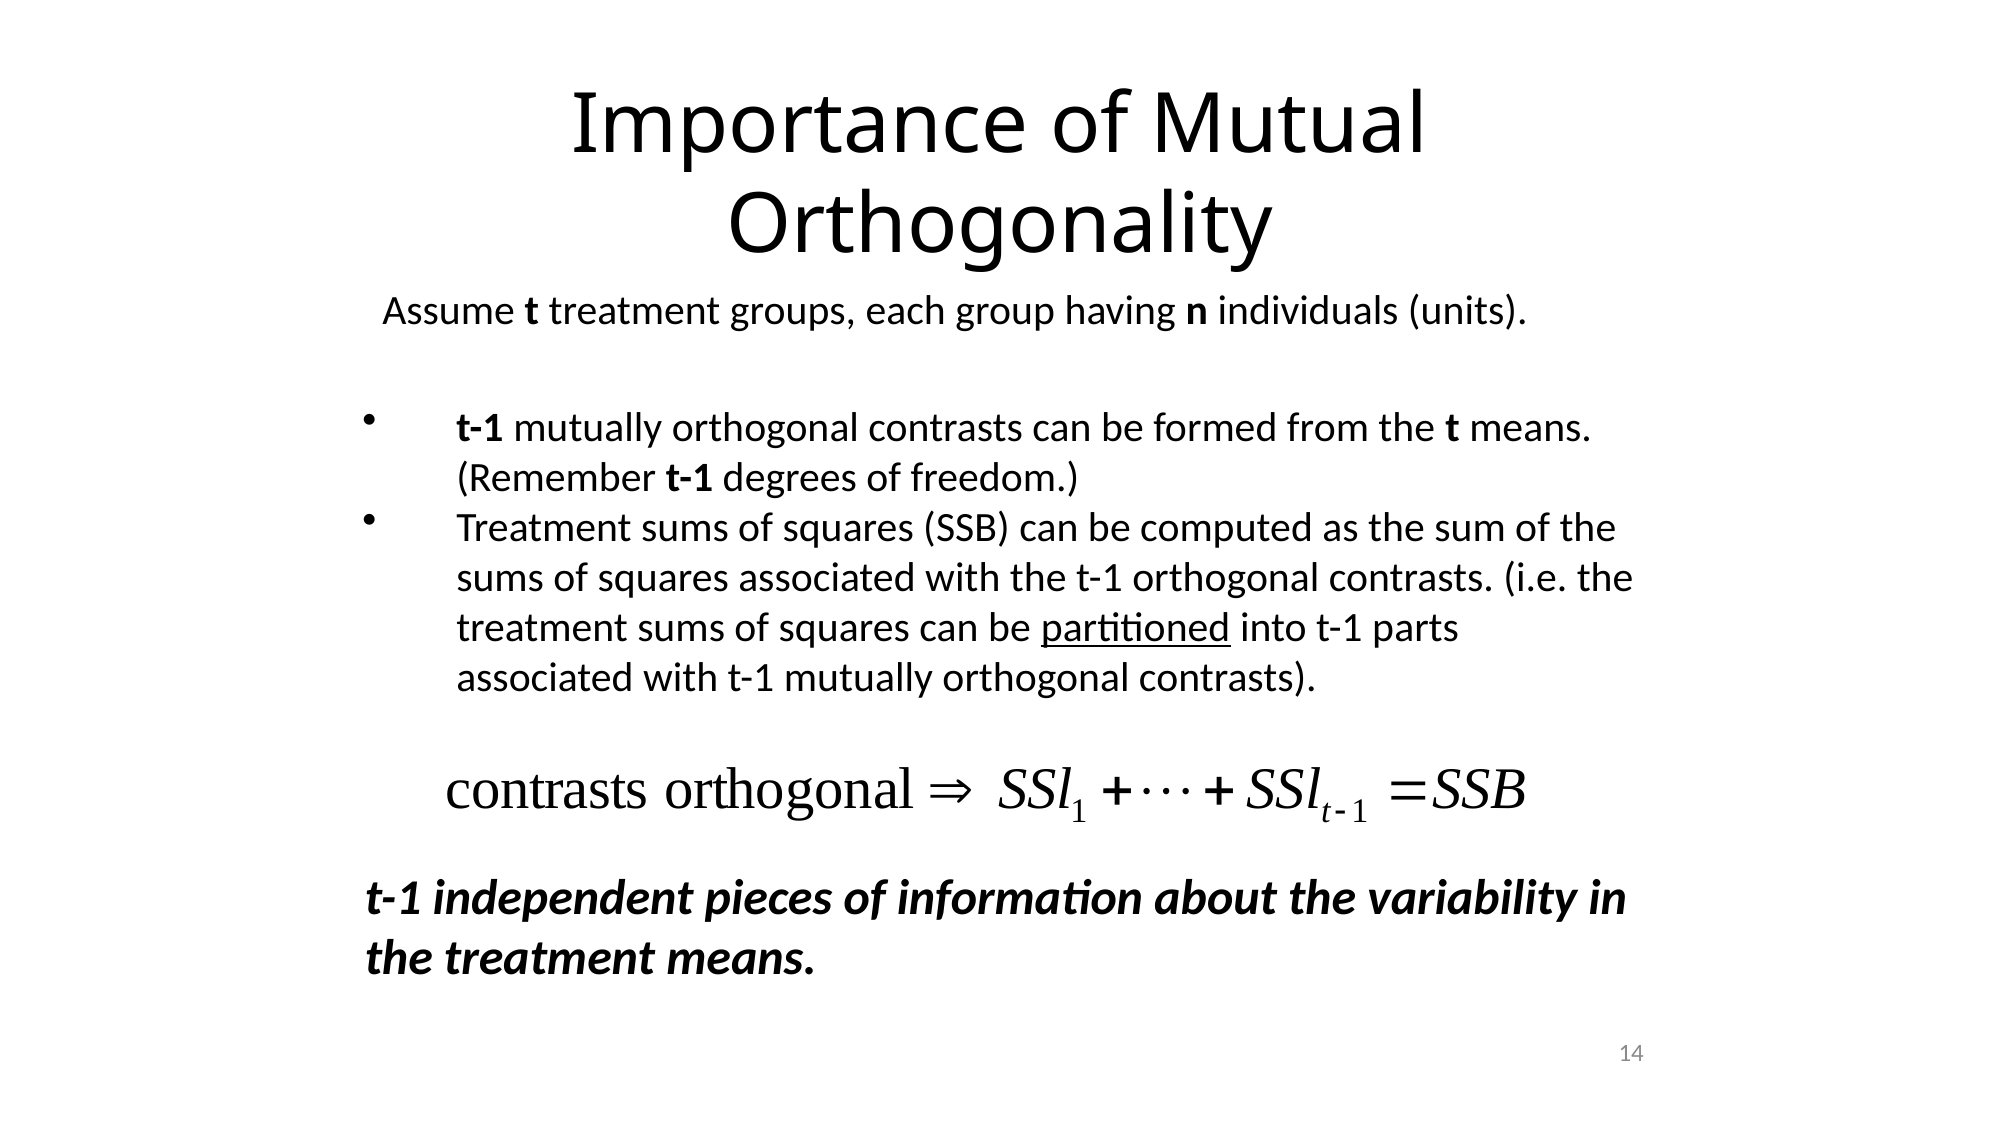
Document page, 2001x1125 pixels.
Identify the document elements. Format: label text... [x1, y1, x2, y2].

text_box Importance of Mutual Orthogonality [362, 99, 1638, 238]
text_box t-1 independent pieces of information about the variability in the treatment means. [350, 857, 1650, 992]
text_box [437, 749, 1538, 838]
text_box Assume t treatment groups, each group having n individuals (units). [367, 275, 1544, 341]
slide_number 14 [1575, 1012, 1688, 1091]
text_box t-1 mutually orthogonal contrasts can be formed from the t means. (Remember t-1 degrees of freedom.) Treatment sums of squares (SSB) can be computed as the sum of the sums of squares associated with the t-1 orthogonal contrasts. (i.e. the treatment sums of squares can be partitioned into t-1 parts associated with t-1 mutually orthogonal contrasts). [347, 392, 1650, 708]
